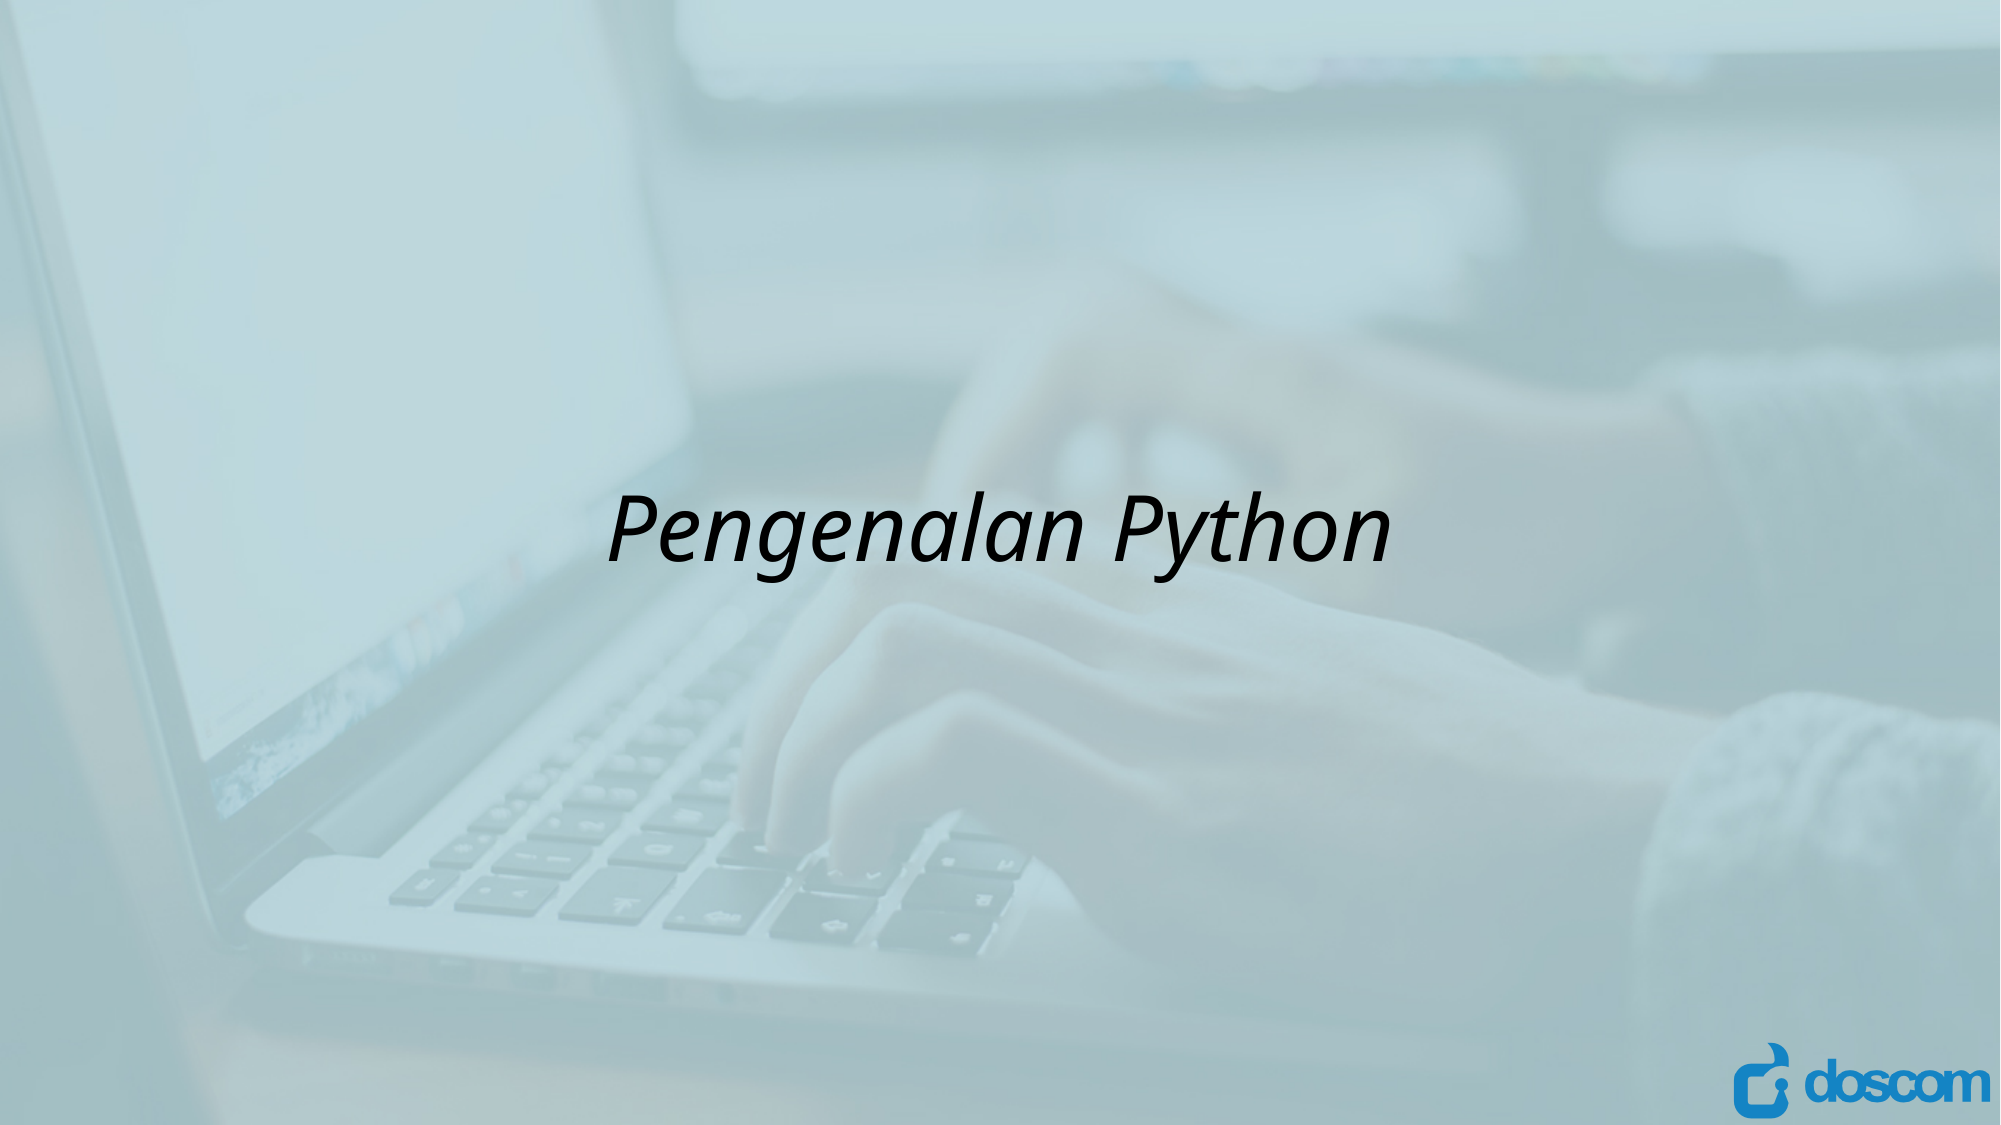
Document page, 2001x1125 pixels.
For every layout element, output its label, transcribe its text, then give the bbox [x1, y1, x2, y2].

title Pengenalan Python [99, 430, 1901, 619]
picture [0, 0, 2001, 1125]
